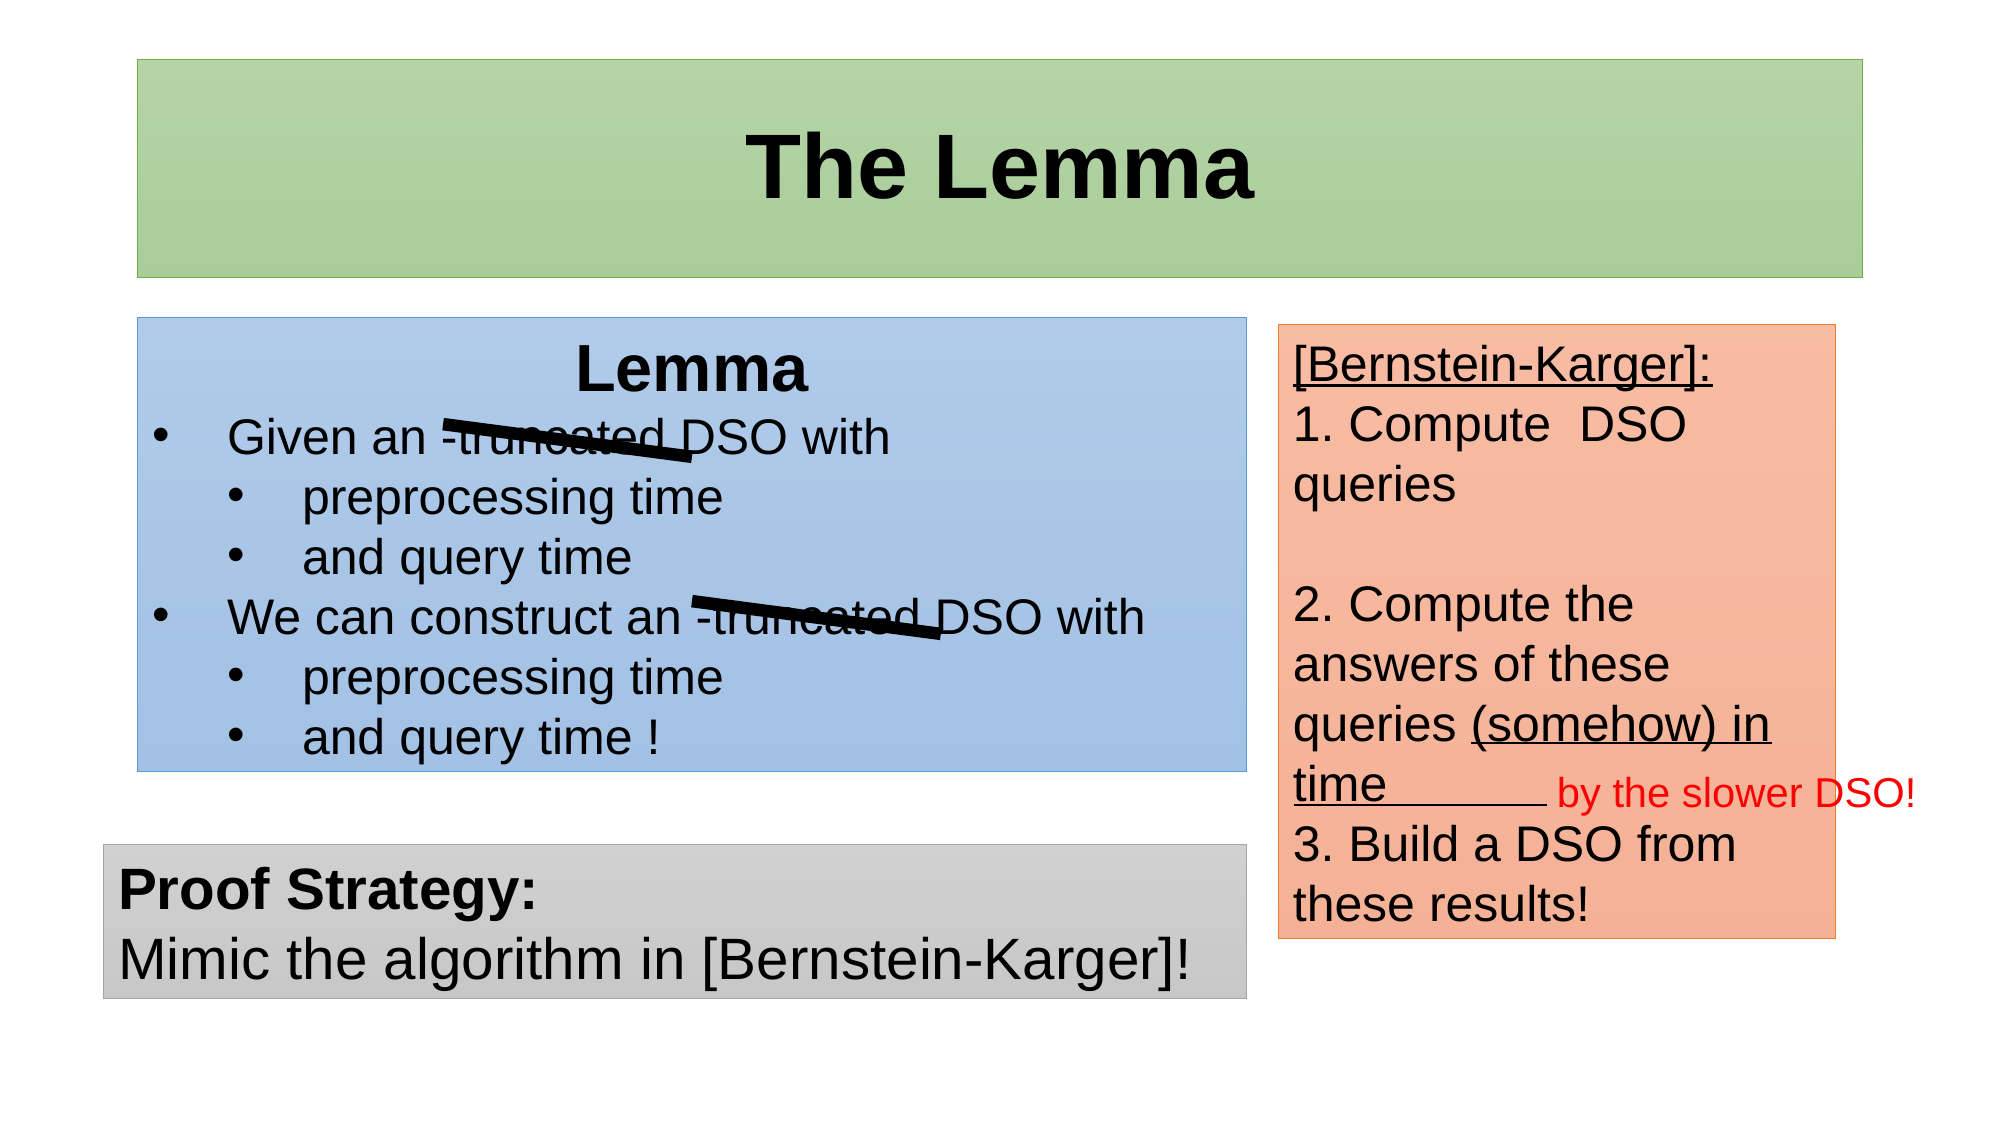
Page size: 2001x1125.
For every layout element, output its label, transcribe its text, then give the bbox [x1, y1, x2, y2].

text_box by the slower DSO! [1542, 758, 2000, 824]
title The Lemma [137, 59, 1863, 278]
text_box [691, 601, 941, 634]
text_box Proof Strategy: Mimic the algorithm in [Bernstein-Karger]! [103, 844, 1247, 999]
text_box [442, 424, 692, 457]
